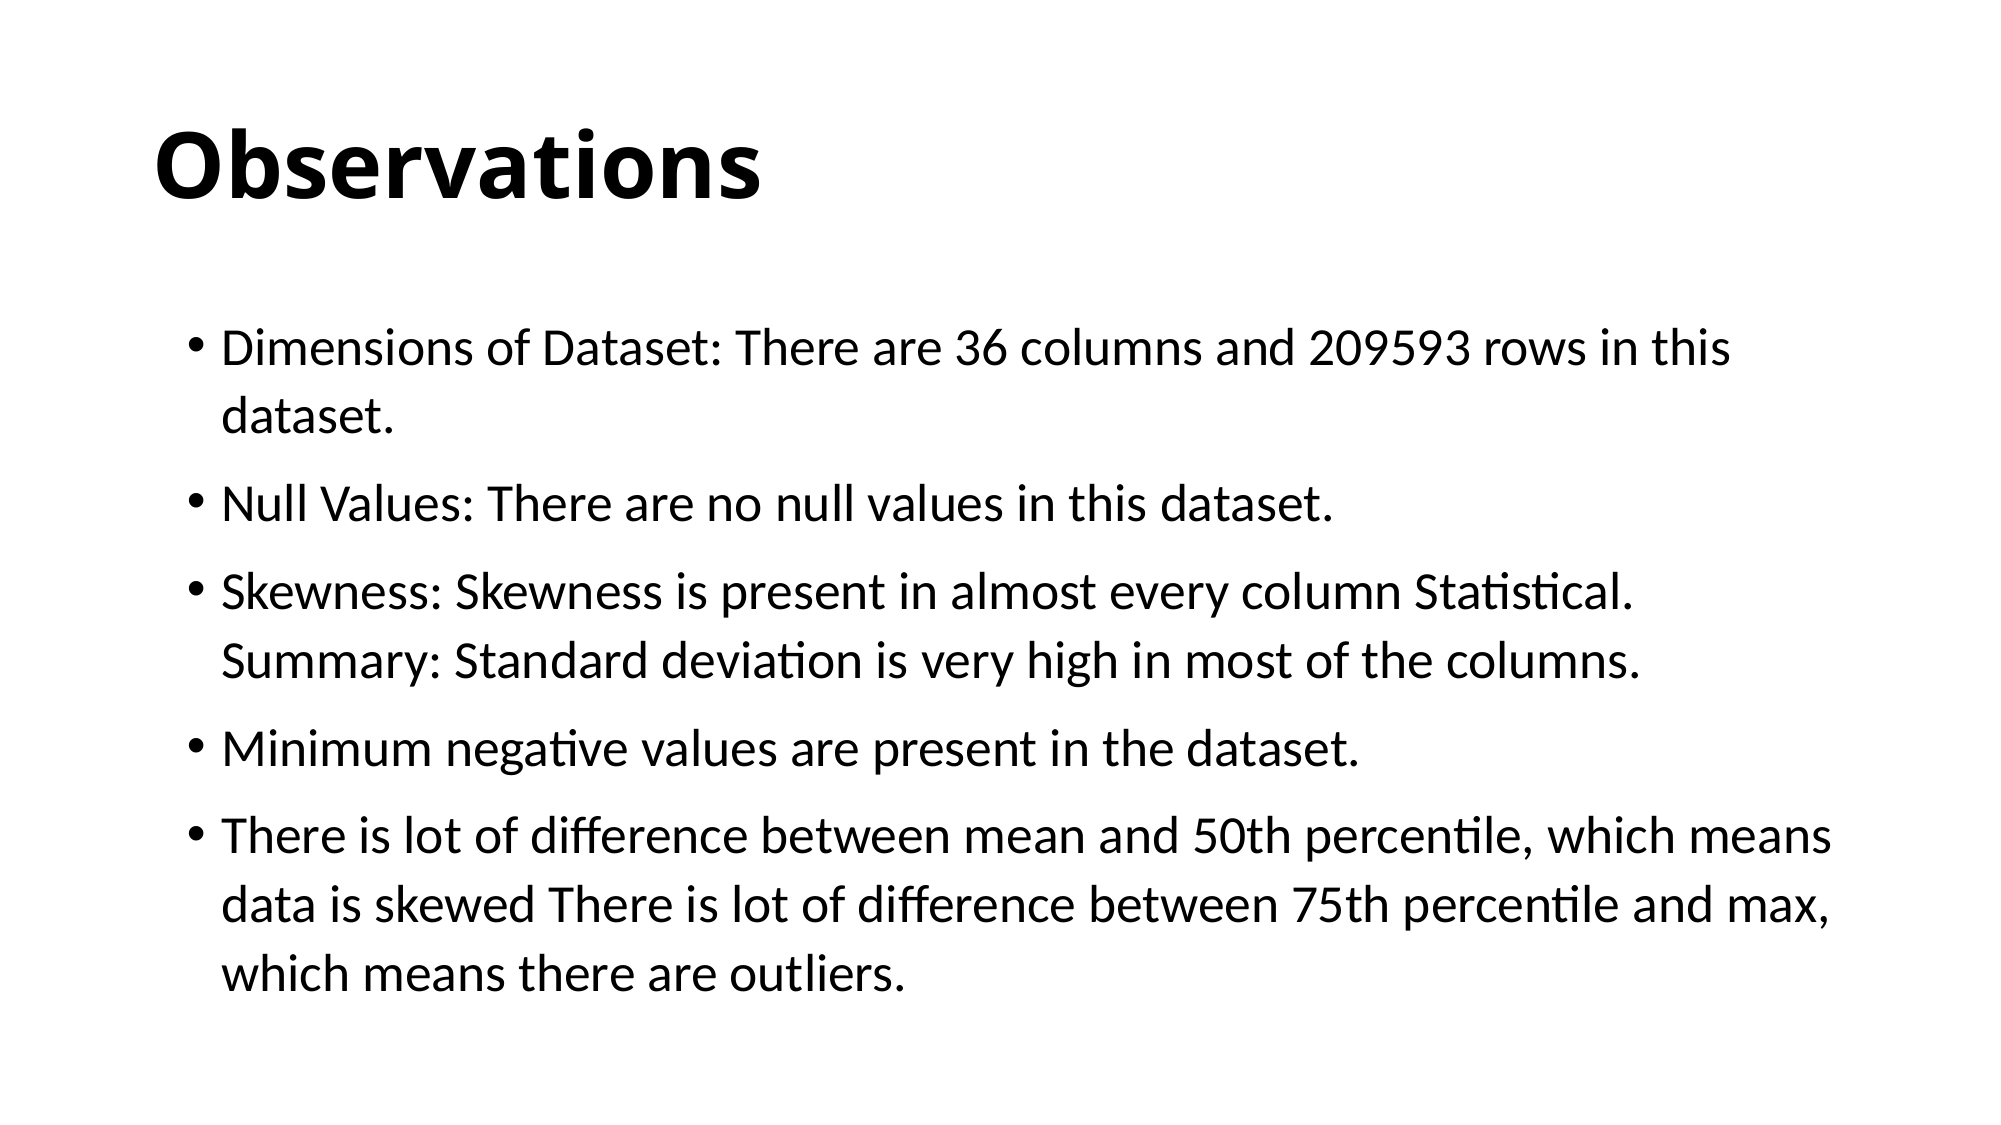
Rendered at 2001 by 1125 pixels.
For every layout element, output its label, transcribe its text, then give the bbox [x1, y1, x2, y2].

title Observations [137, 59, 1863, 278]
list Dimensions of Dataset: There are 36 columns and 209593 rows in this dataset. Null Values: There are no null values in this dataset. Skewness: Skewness is present in almost every column Statistical. Summary: Standard deviation is very high in most of the columns. Minimum negative values are present in the dataset. There is lot of difference between mean and 50th percentile, which means data is skewed There is lot of difference between 75th percentile and max, which means there are outliers. [137, 299, 1863, 1014]
